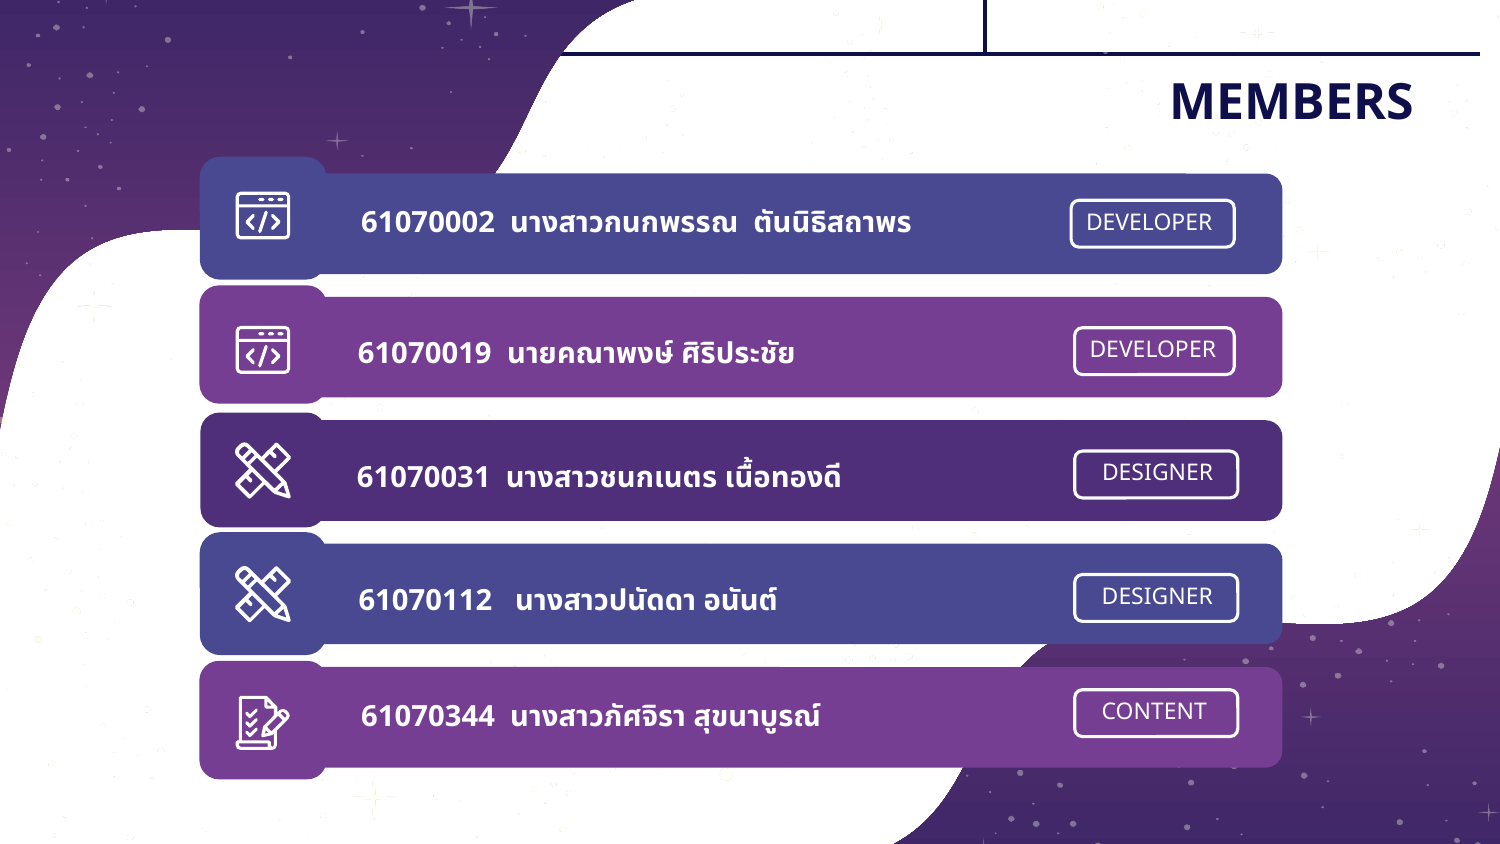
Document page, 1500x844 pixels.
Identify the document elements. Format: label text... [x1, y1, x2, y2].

title MEMBERS [541, 54, 1429, 135]
text_box [200, 412, 326, 528]
text_box 61070019 นายคณาพงษ์ ศิริประชัย [342, 319, 927, 375]
text_box [1074, 367, 1235, 375]
text_box [1074, 614, 1238, 622]
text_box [235, 325, 291, 375]
text_box [1071, 239, 1235, 248]
text_box [199, 285, 327, 404]
text_box [322, 666, 1283, 768]
picture [0, 0, 1500, 844]
text_box 61070031 นางสาวชนกเนตร เนื้อทองดี [326, 442, 965, 498]
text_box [235, 695, 291, 751]
text_box [324, 543, 1283, 645]
text_box DEVELOPER [1074, 319, 1269, 367]
text_box [235, 442, 291, 499]
text_box [1074, 729, 1238, 737]
text_box [320, 173, 1283, 275]
text_box 61070002 นางสาวกนกพรรณ ตันนิธิสถาพร [346, 187, 1052, 244]
text_box 61070344 นางสาวภัศจิรา สุขนาบูรณ์ [346, 681, 978, 737]
text_box [322, 420, 1283, 521]
text_box [1074, 451, 1238, 498]
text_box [235, 191, 291, 240]
text_box [235, 565, 291, 623]
text_box 61070112 นางสาวปนัดดา อนันต์ [336, 566, 909, 622]
text_box CONTENT [1074, 681, 1269, 729]
text_box [199, 156, 327, 280]
text_box DESIGNER [1087, 442, 1282, 490]
text_box [322, 296, 1283, 398]
text_box DEVELOPER [1071, 192, 1266, 239]
text_box [199, 532, 327, 656]
text_box [199, 660, 327, 780]
text_box DESIGNER [1074, 566, 1269, 614]
